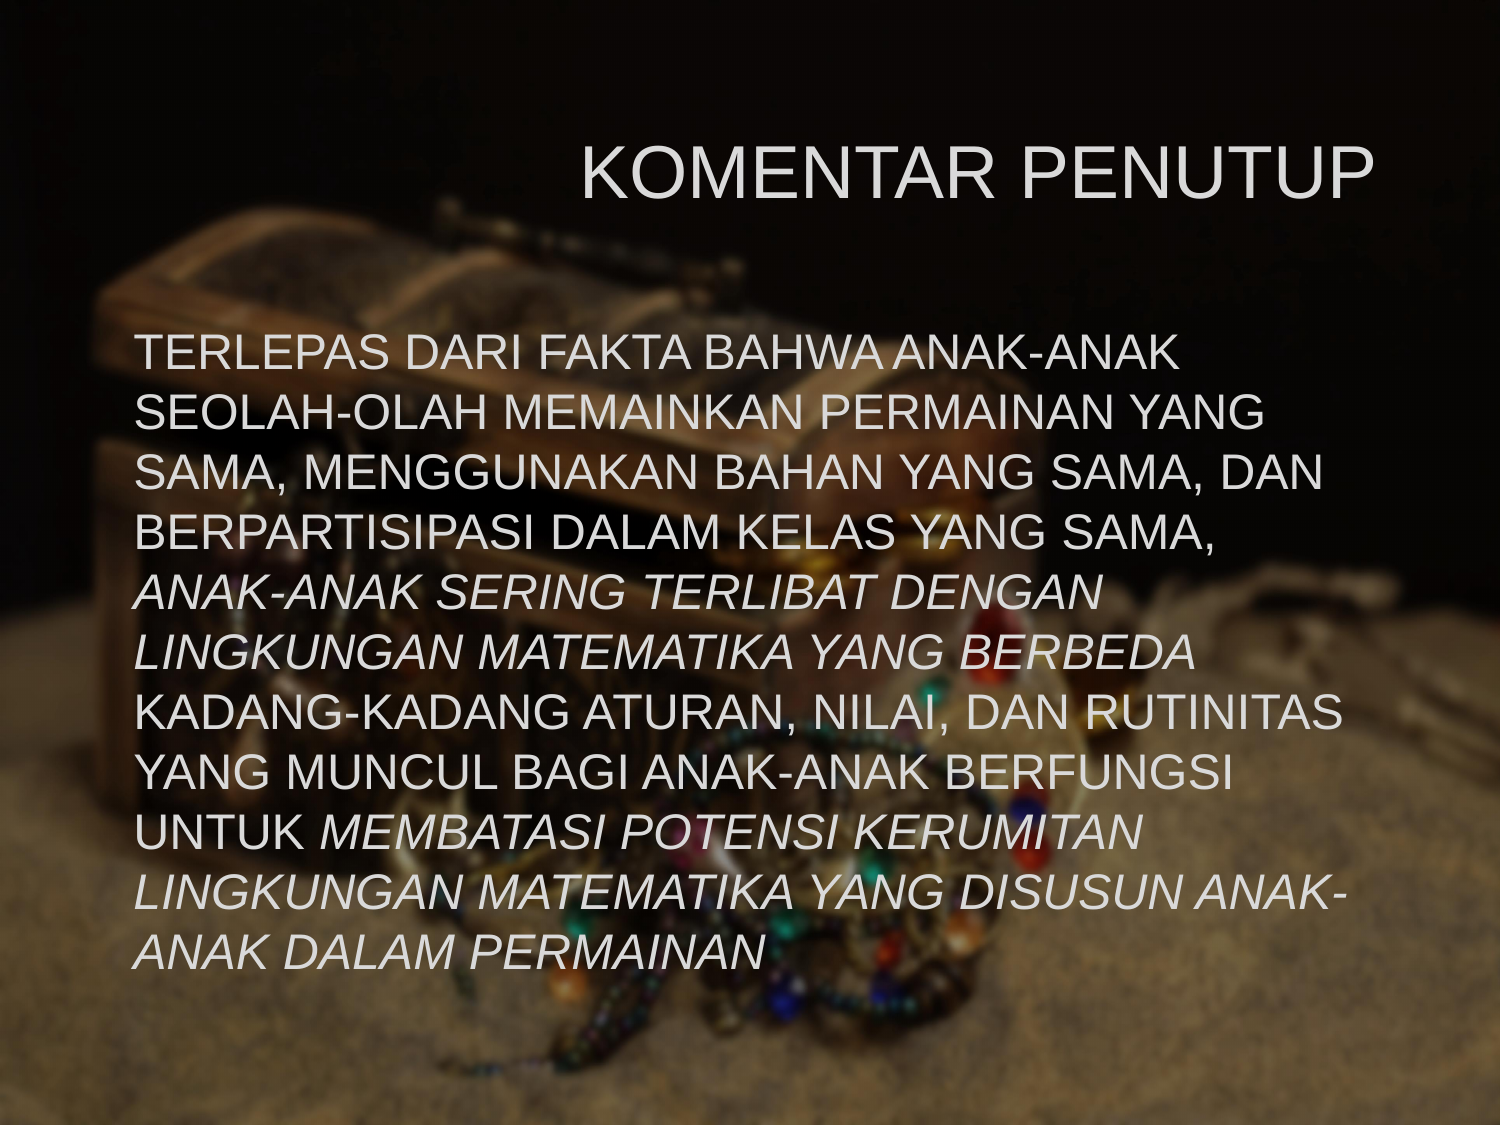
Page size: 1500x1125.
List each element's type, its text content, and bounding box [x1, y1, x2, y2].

text_box terlepas dari fakta bahwa anak-anak seolah-olah memainkan permainan yang sama, menggunakan bahan yang sama, dan berpartisipasi dalam kelas yang sama, anak-anak sering terlibat dengan lingkungan matematika yang berbeda kadang-kadang aturan, nilai, dan rutinitas yang muncul bagi anak-anak berfungsi untuk membatasi potensi kerumitan lingkungan matematika yang disusun anak-anak dalam permainan [118, 262, 1394, 1038]
list KOMENTAR PENUTUP [118, 99, 1394, 238]
picture [0, 0, 1500, 1125]
